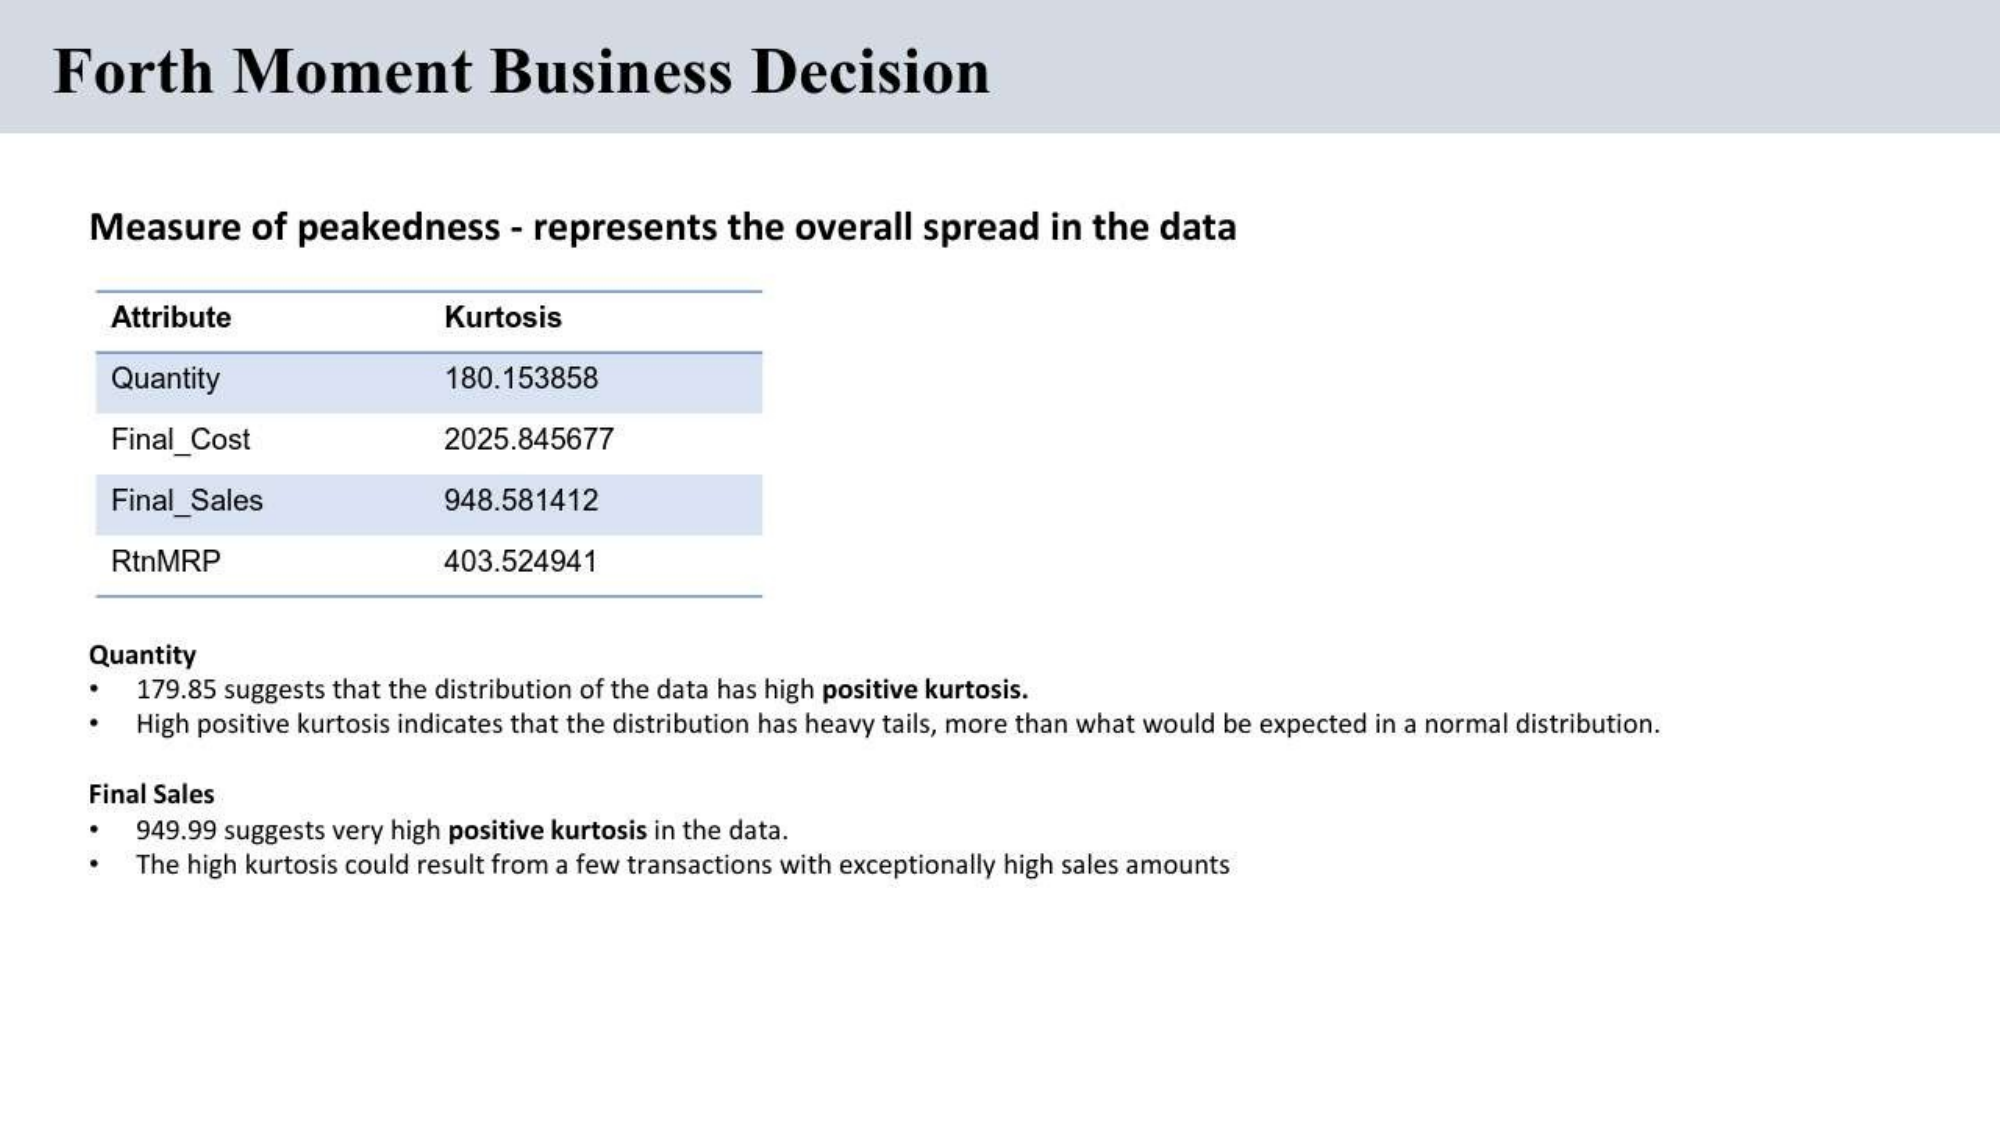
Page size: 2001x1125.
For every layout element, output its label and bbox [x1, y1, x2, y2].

picture [0, 0, 2000, 888]
